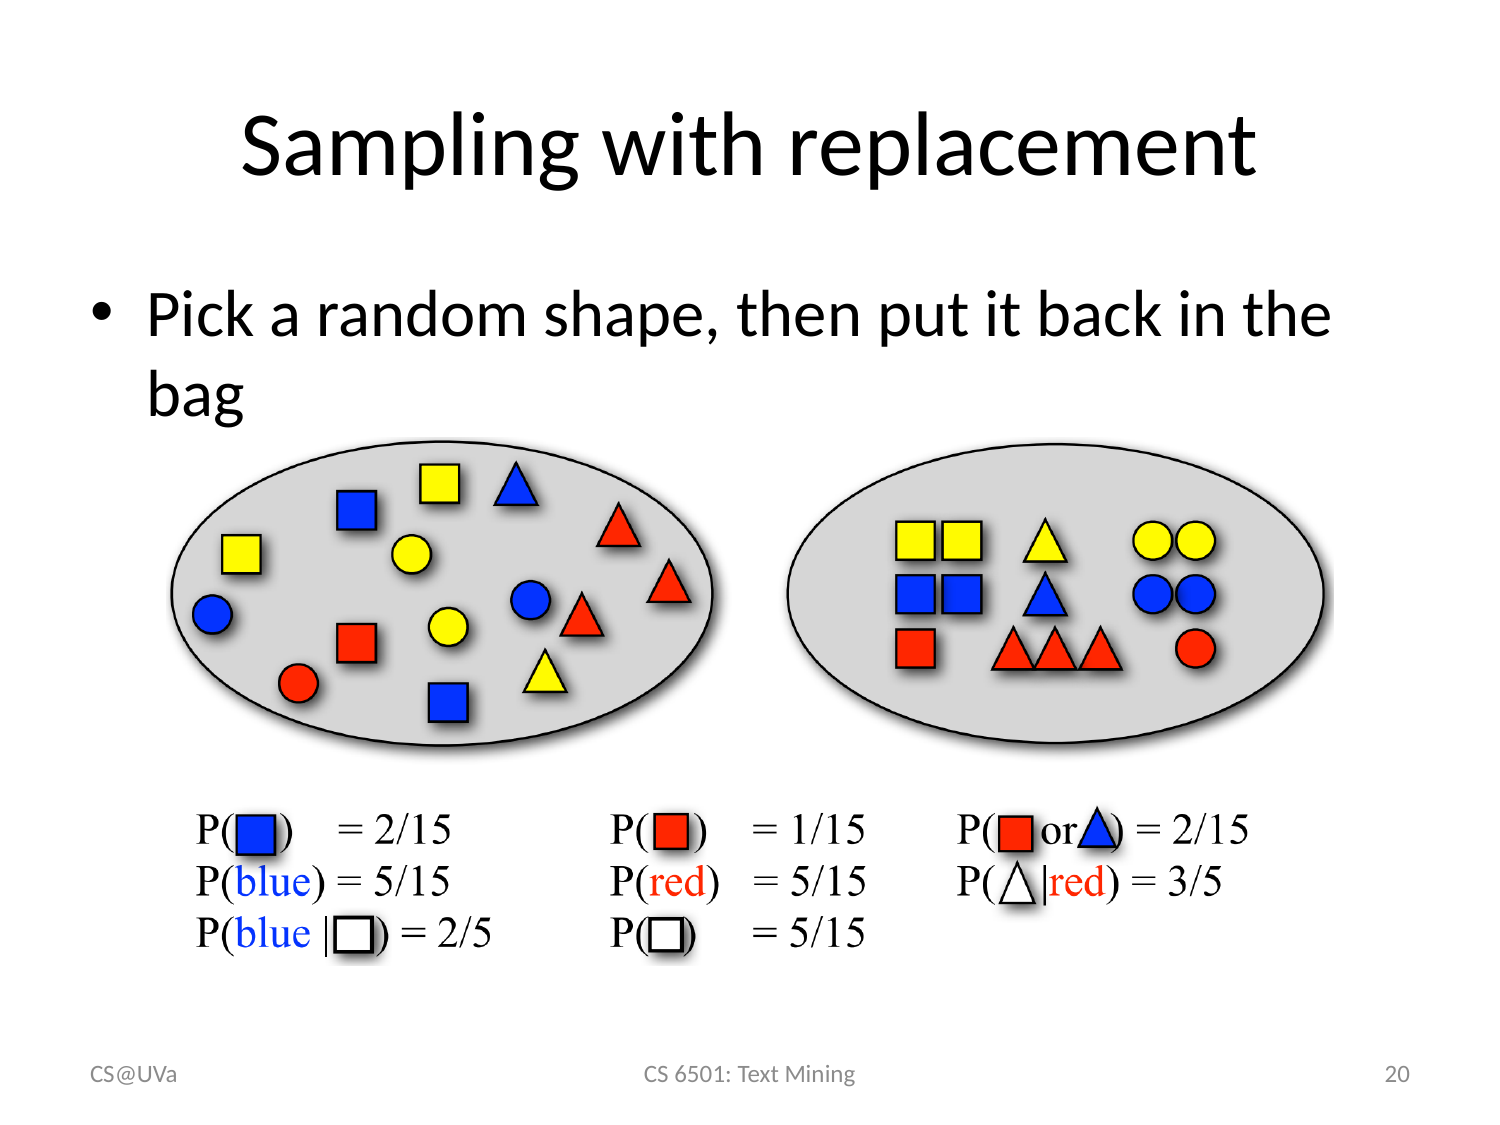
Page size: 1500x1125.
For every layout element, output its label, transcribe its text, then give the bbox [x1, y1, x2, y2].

slide_number 20 [1074, 1042, 1425, 1103]
footer CS 6501: Text Mining [512, 1042, 988, 1103]
picture [165, 437, 1335, 967]
list Pick a random shape, then put it back in the bag [75, 262, 1425, 1005]
slide_number CS@UVa [75, 1042, 425, 1103]
title Sampling with replacement [75, 45, 1425, 233]
